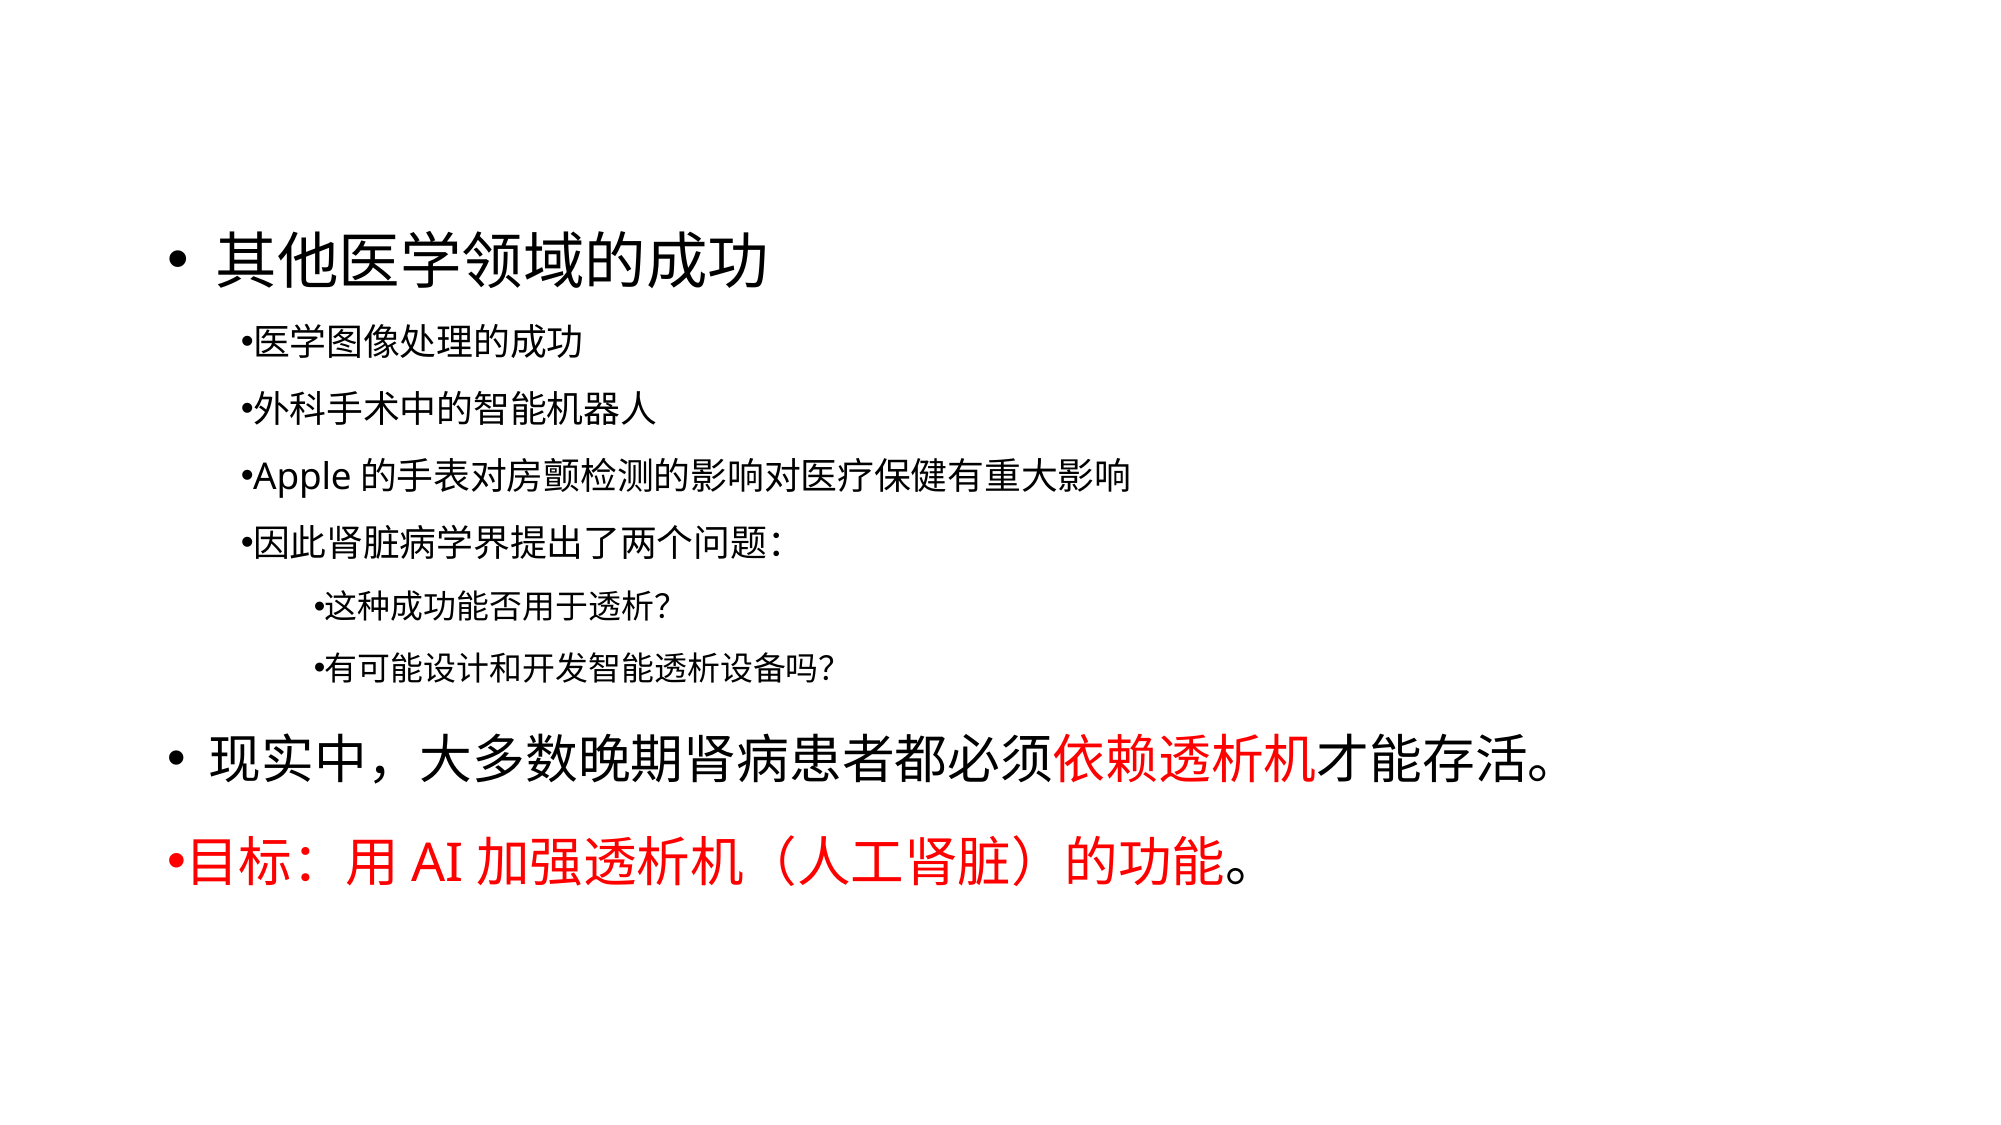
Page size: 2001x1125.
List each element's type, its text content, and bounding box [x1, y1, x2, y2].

subtitle 其他医学领域的成功 医学图像处理的成功 外科手术中的智能机器人 Apple的手表对房颤检测的影响对医疗保健有重大影响 因此肾脏病学界提出了两个问题： 这种成功能否用于透析？ 有可能设计和开发智能透析设备吗？ 现实中，大多数晚期肾病患者都必须依赖透析机才能存活。 目标：用AI加强透析机（人工肾脏）的功能。 [79, 192, 1847, 903]
